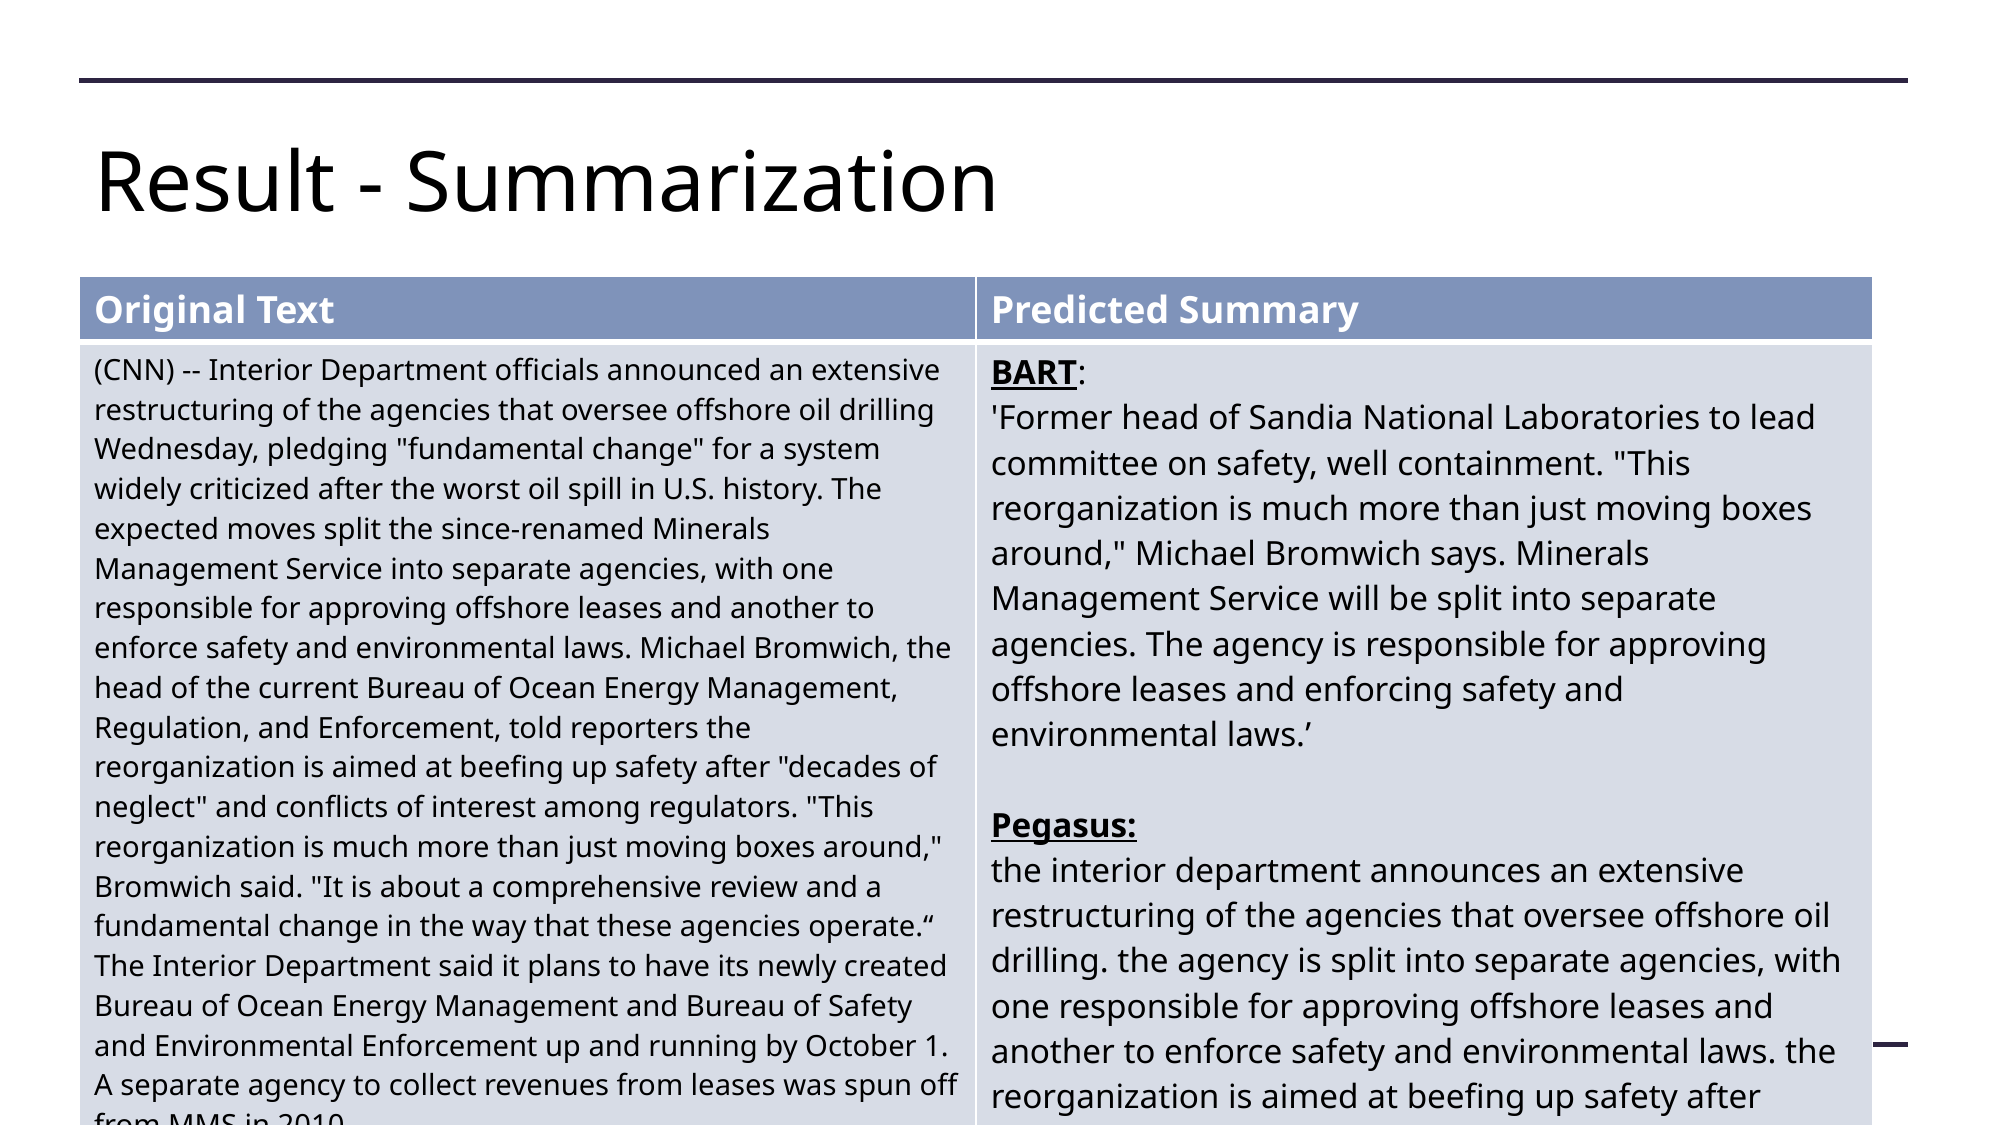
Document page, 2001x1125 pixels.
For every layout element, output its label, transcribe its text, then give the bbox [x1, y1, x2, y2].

table_header Predicted Summary [977, 277, 1872, 339]
table_header Original Text [80, 277, 975, 339]
table_cell BART: 'Former head of Sandia National Laboratories to lead committee on safety, well containment. "This reorganization is much more than just moving boxes around," Michael Bromwich says. Minerals Management Service will be split into separate agencies. The agency is responsible for approving offshore leases and enforcing safety and environmental laws.’ Pegasus: the interior department announces an extensive restructuring of the agencies that oversee offshore oil drilling. the agency is split into separate agencies, with one responsible for approving offshore leases and another to enforce safety and environmental laws. the reorganization is aimed at beefing up safety after "decades of neglect" and conflicts of interest among regulators. [977, 345, 1872, 1125]
title Result - Summarization [79, 108, 1824, 247]
table_cell (CNN) -- Interior Department officials announced an extensive restructuring of the agencies that oversee offshore oil drilling Wednesday, pledging "fundamental change" for a system widely criticized after the worst oil spill in U.S. history. The expected moves split the since-renamed Minerals Management Service into separate agencies, with one responsible for approving offshore leases and another to enforce safety and environmental laws. Michael Bromwich, the head of the current Bureau of Ocean Energy Management, Regulation, and Enforcement, told reporters the reorganization is aimed at beefing up safety after "decades of neglect" and conflicts of interest among regulators. "This reorganization is much more than just moving boxes around," Bromwich said. "It is about a comprehensive review and a fundamental change in the way that these agencies operate.“ The Interior Department said it plans to have its newly created Bureau of Ocean Energy Management and Bureau of Safety and Environmental Enforcement up and running by October 1. A separate agency to collect revenues from leases was spun off from MMS in 2010………………….. [80, 345, 975, 1125]
